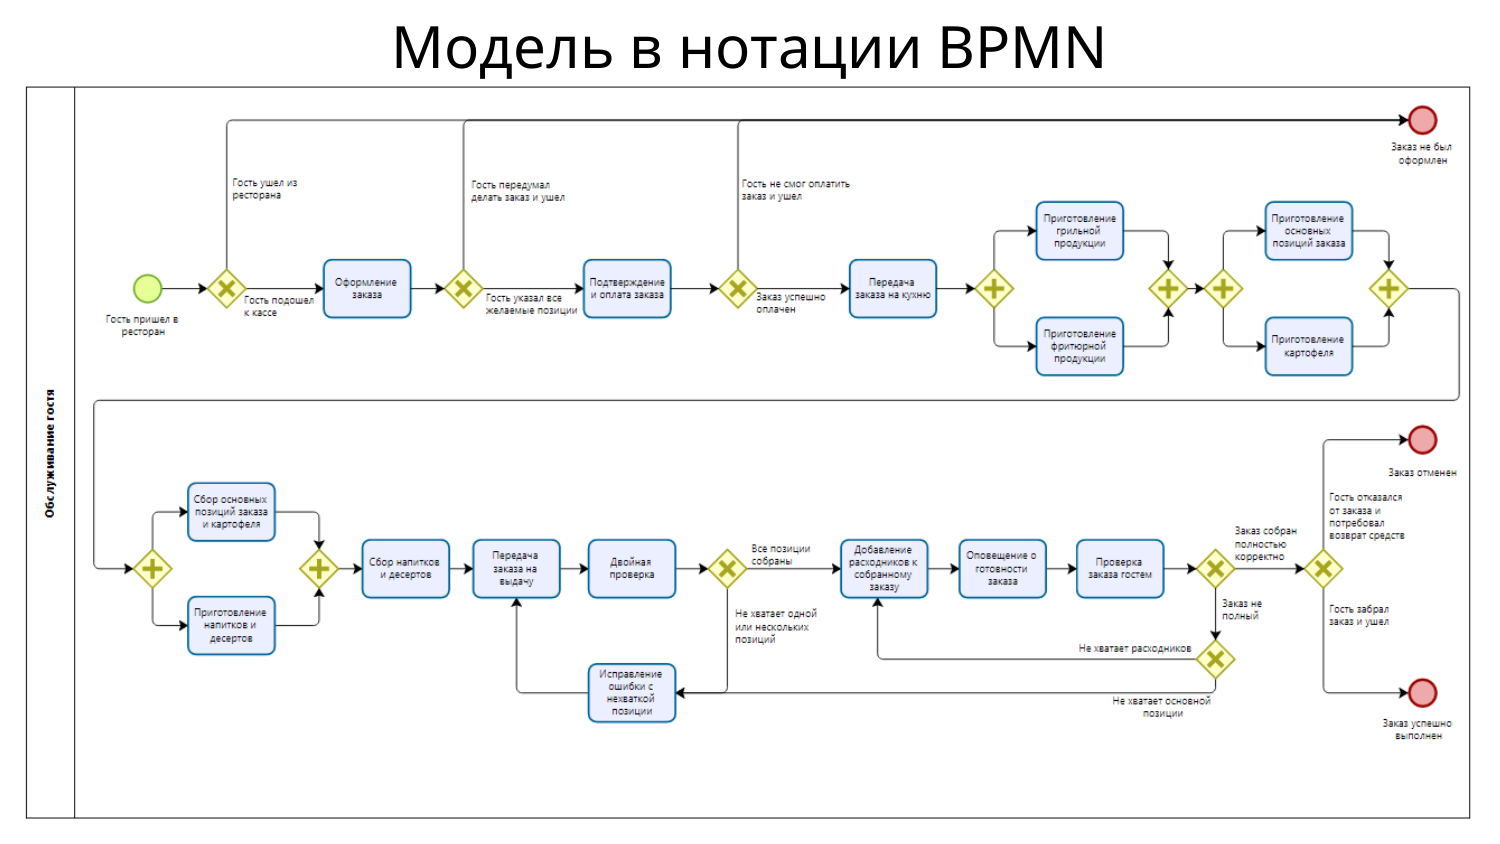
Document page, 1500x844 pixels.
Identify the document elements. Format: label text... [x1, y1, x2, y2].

picture [16, 80, 1477, 823]
title Модель в нотации BPMN [51, 6, 1449, 79]
